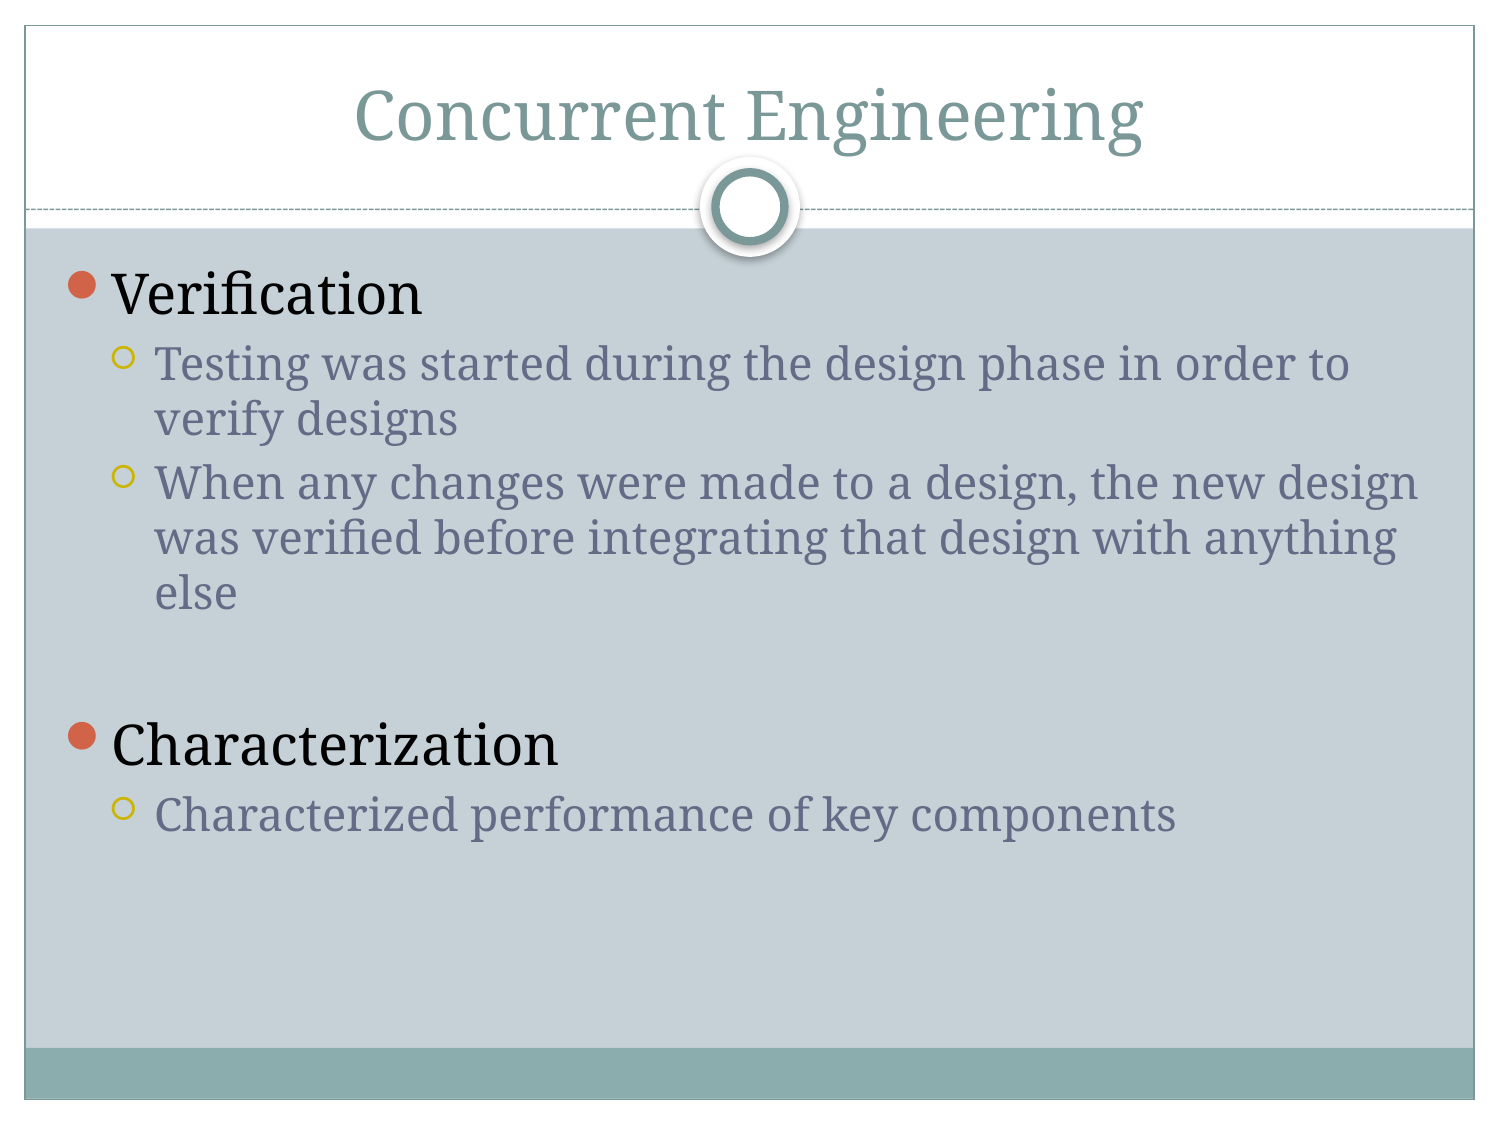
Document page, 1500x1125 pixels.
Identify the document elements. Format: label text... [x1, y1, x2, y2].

title Concurrent Engineering [49, 37, 1450, 162]
list Verification Testing was started during the design phase in order to verify designs When any changes were made to a design, the new design was verified before integrating that design with anything else Characterization Characterized performance of key components [49, 250, 1445, 1001]
